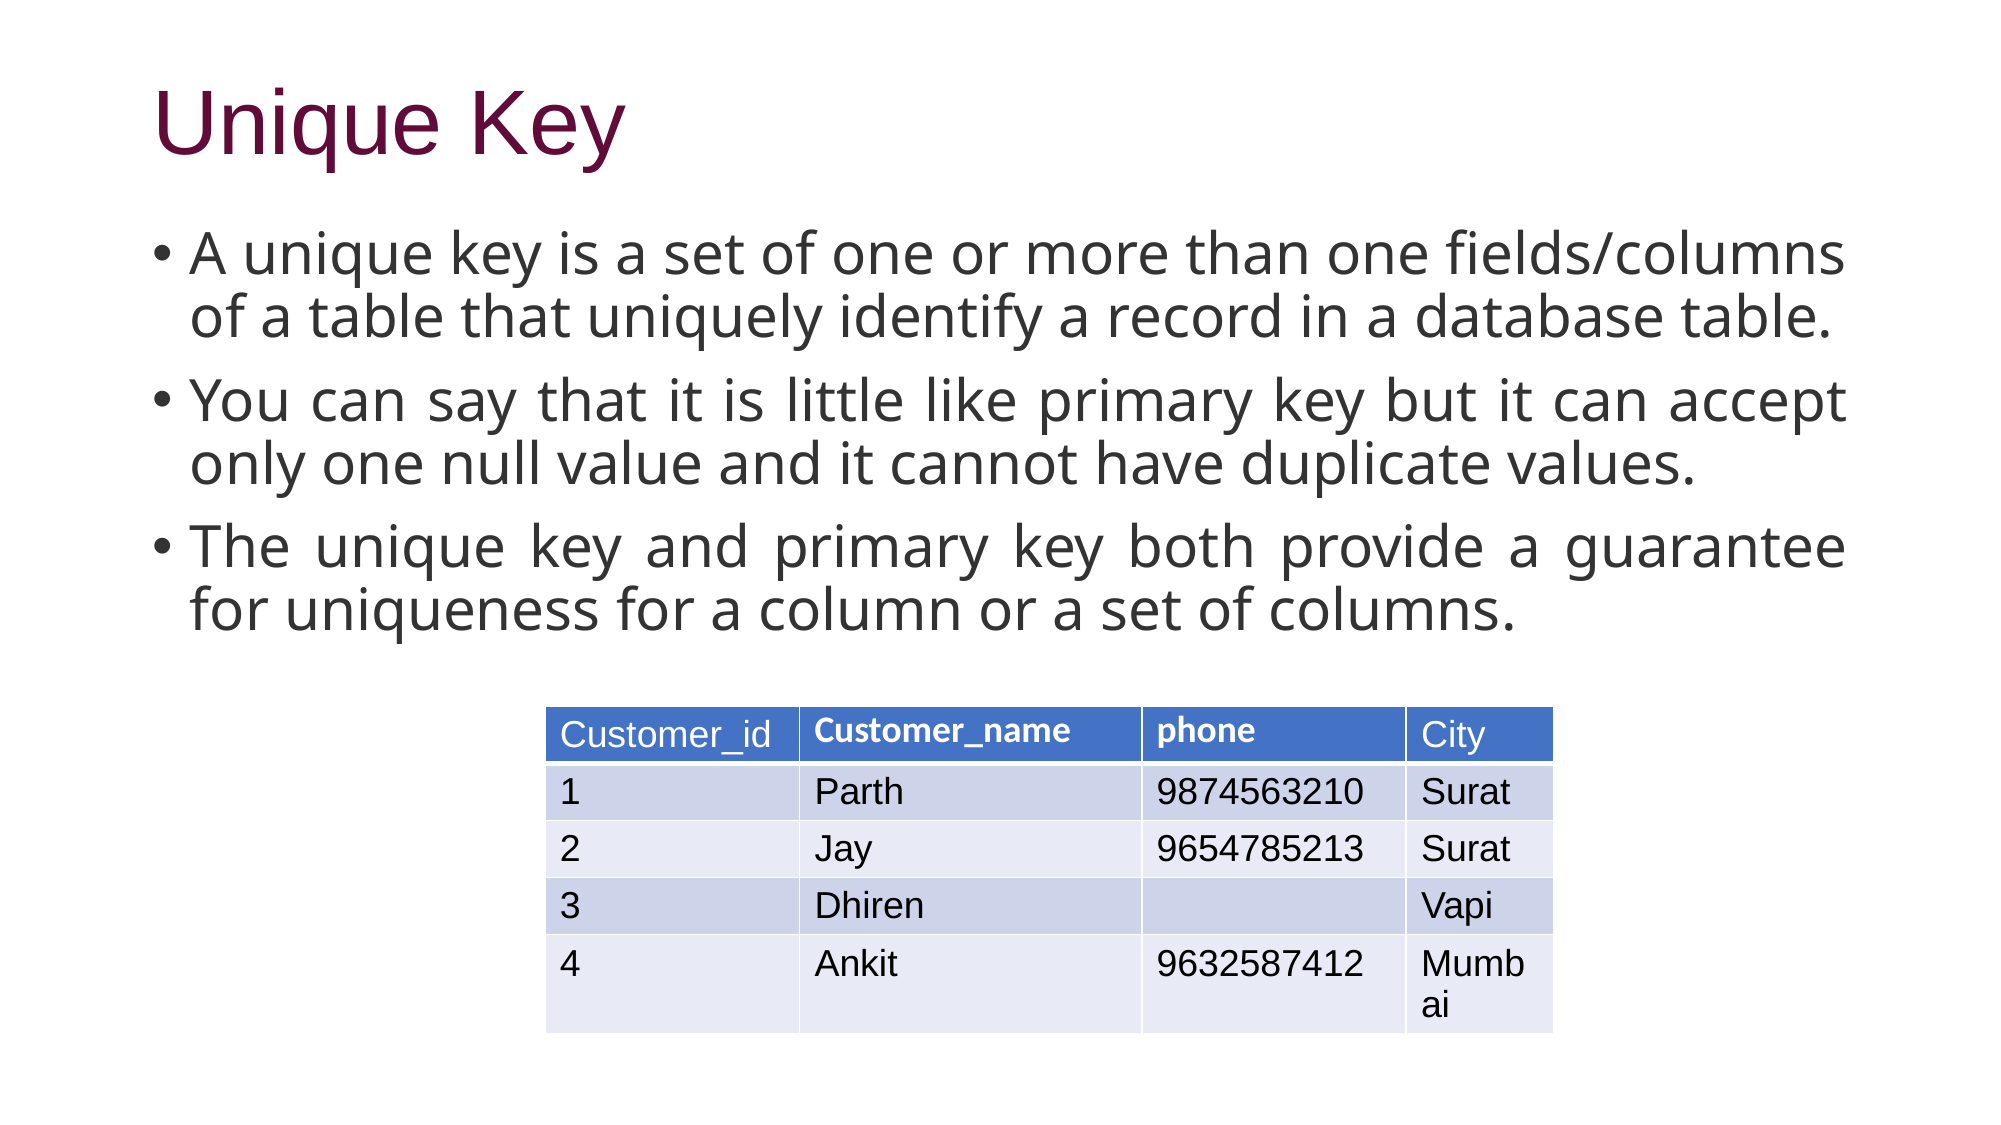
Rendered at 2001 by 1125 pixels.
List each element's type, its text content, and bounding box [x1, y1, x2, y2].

table_cell Surat [1407, 766, 1553, 820]
table_cell 9874563210 [1143, 766, 1405, 820]
table_header Customer_name [800, 707, 1141, 761]
table_cell Vapi [1407, 878, 1553, 934]
table_header phone [1143, 707, 1405, 761]
table_cell 4 [546, 935, 799, 1033]
table_cell 2 [546, 821, 799, 877]
title Unique Key [137, 59, 1863, 190]
table_cell 3 [546, 878, 799, 934]
table_cell 1 [546, 766, 799, 820]
table_cell Jay [800, 821, 1141, 877]
table_header City [1407, 707, 1553, 761]
table_cell Surat [1407, 821, 1553, 877]
list A unique key is a set of one or more than one fields/columns of a table that uniquely identify a record in a database table. You can say that it is little like primary key but it can accept only one null value and it cannot have duplicate values. The unique key and primary key both provide a guarantee for uniqueness for a column or a set of columns. [137, 216, 1863, 1014]
table_cell [1143, 878, 1405, 934]
table_header Customer_id [546, 707, 799, 761]
table_cell 9632587412 [1143, 935, 1405, 1033]
table_cell Mumbai [1407, 935, 1553, 1033]
table_cell Parth [800, 766, 1141, 820]
table_cell 9654785213 [1143, 821, 1405, 877]
table_cell Ankit [800, 935, 1141, 1033]
table_cell Dhiren [800, 878, 1141, 934]
